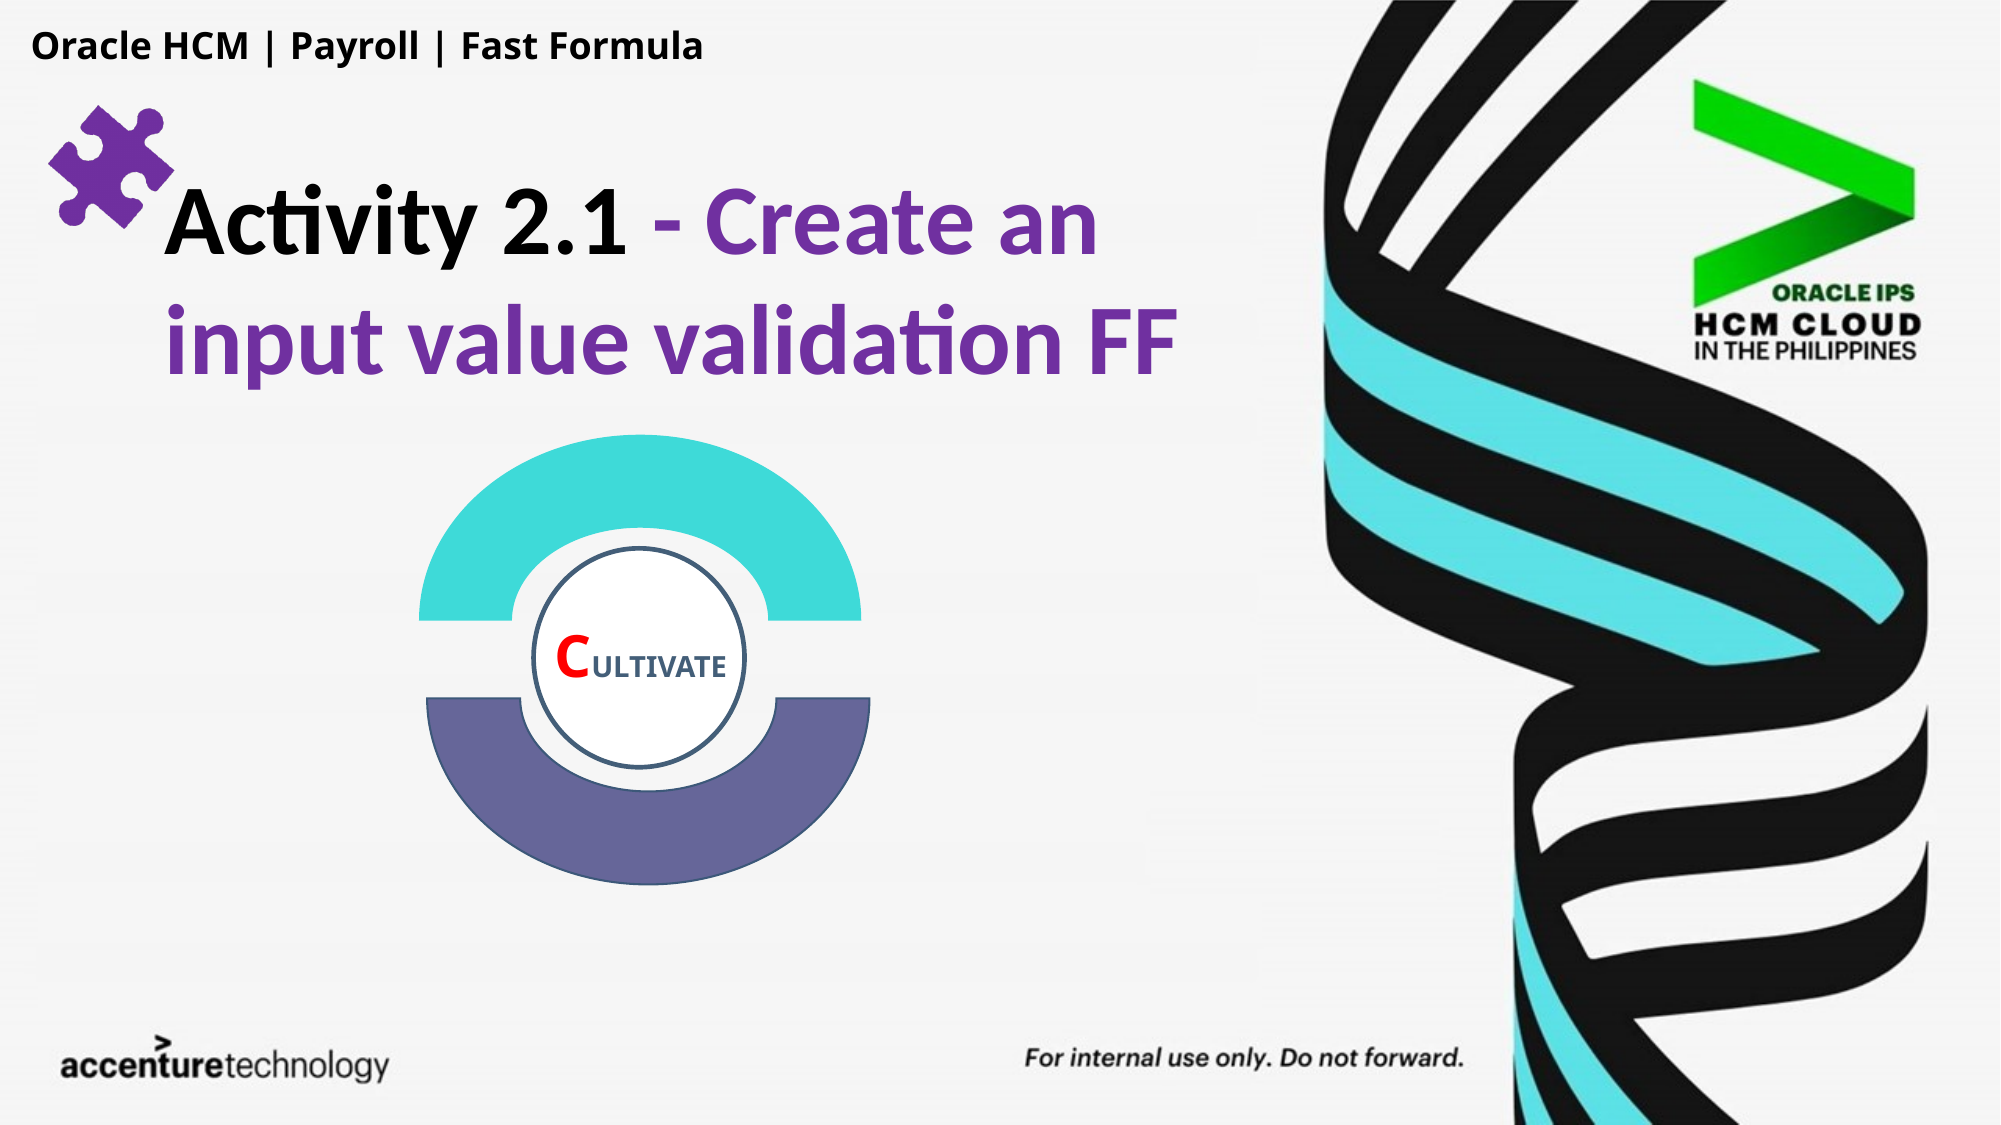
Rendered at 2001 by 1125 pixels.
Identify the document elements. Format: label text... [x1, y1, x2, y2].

text_box Activity 2.1 - Create an input value validation FF [149, 147, 1282, 402]
picture [0, 0, 2001, 1125]
text_box Oracle HCM | Payroll | Fast Formula [15, 14, 1028, 74]
